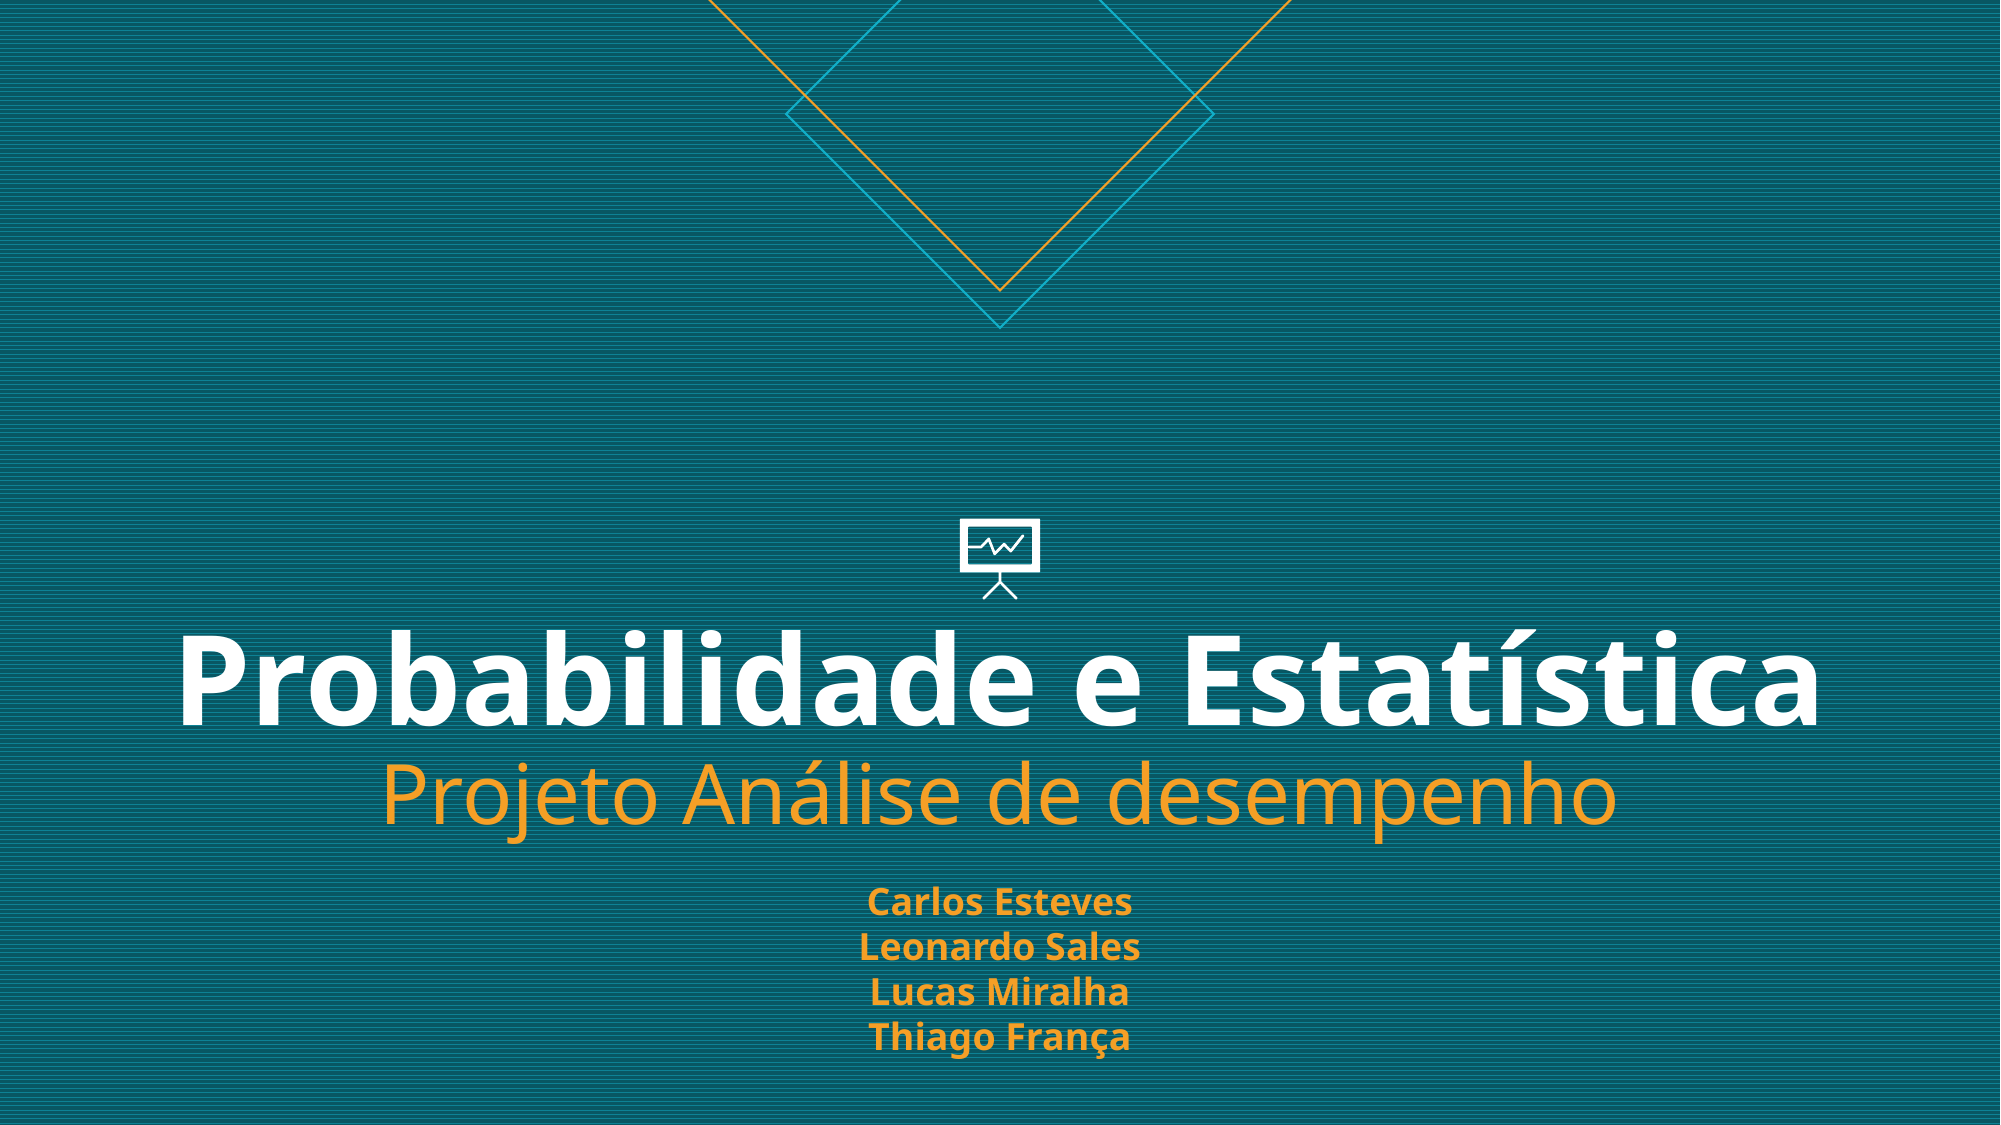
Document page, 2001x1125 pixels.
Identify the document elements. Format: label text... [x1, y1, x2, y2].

text_box [784, 95, 1216, 330]
title Probabilidade e Estatística Projeto Análise de desempenho [165, 617, 1835, 843]
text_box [959, 518, 1041, 600]
text_box Carlos Esteves Leonardo Sales Lucas Miralha Thiago França [843, 870, 1157, 1065]
text_box [708, 0, 1292, 292]
